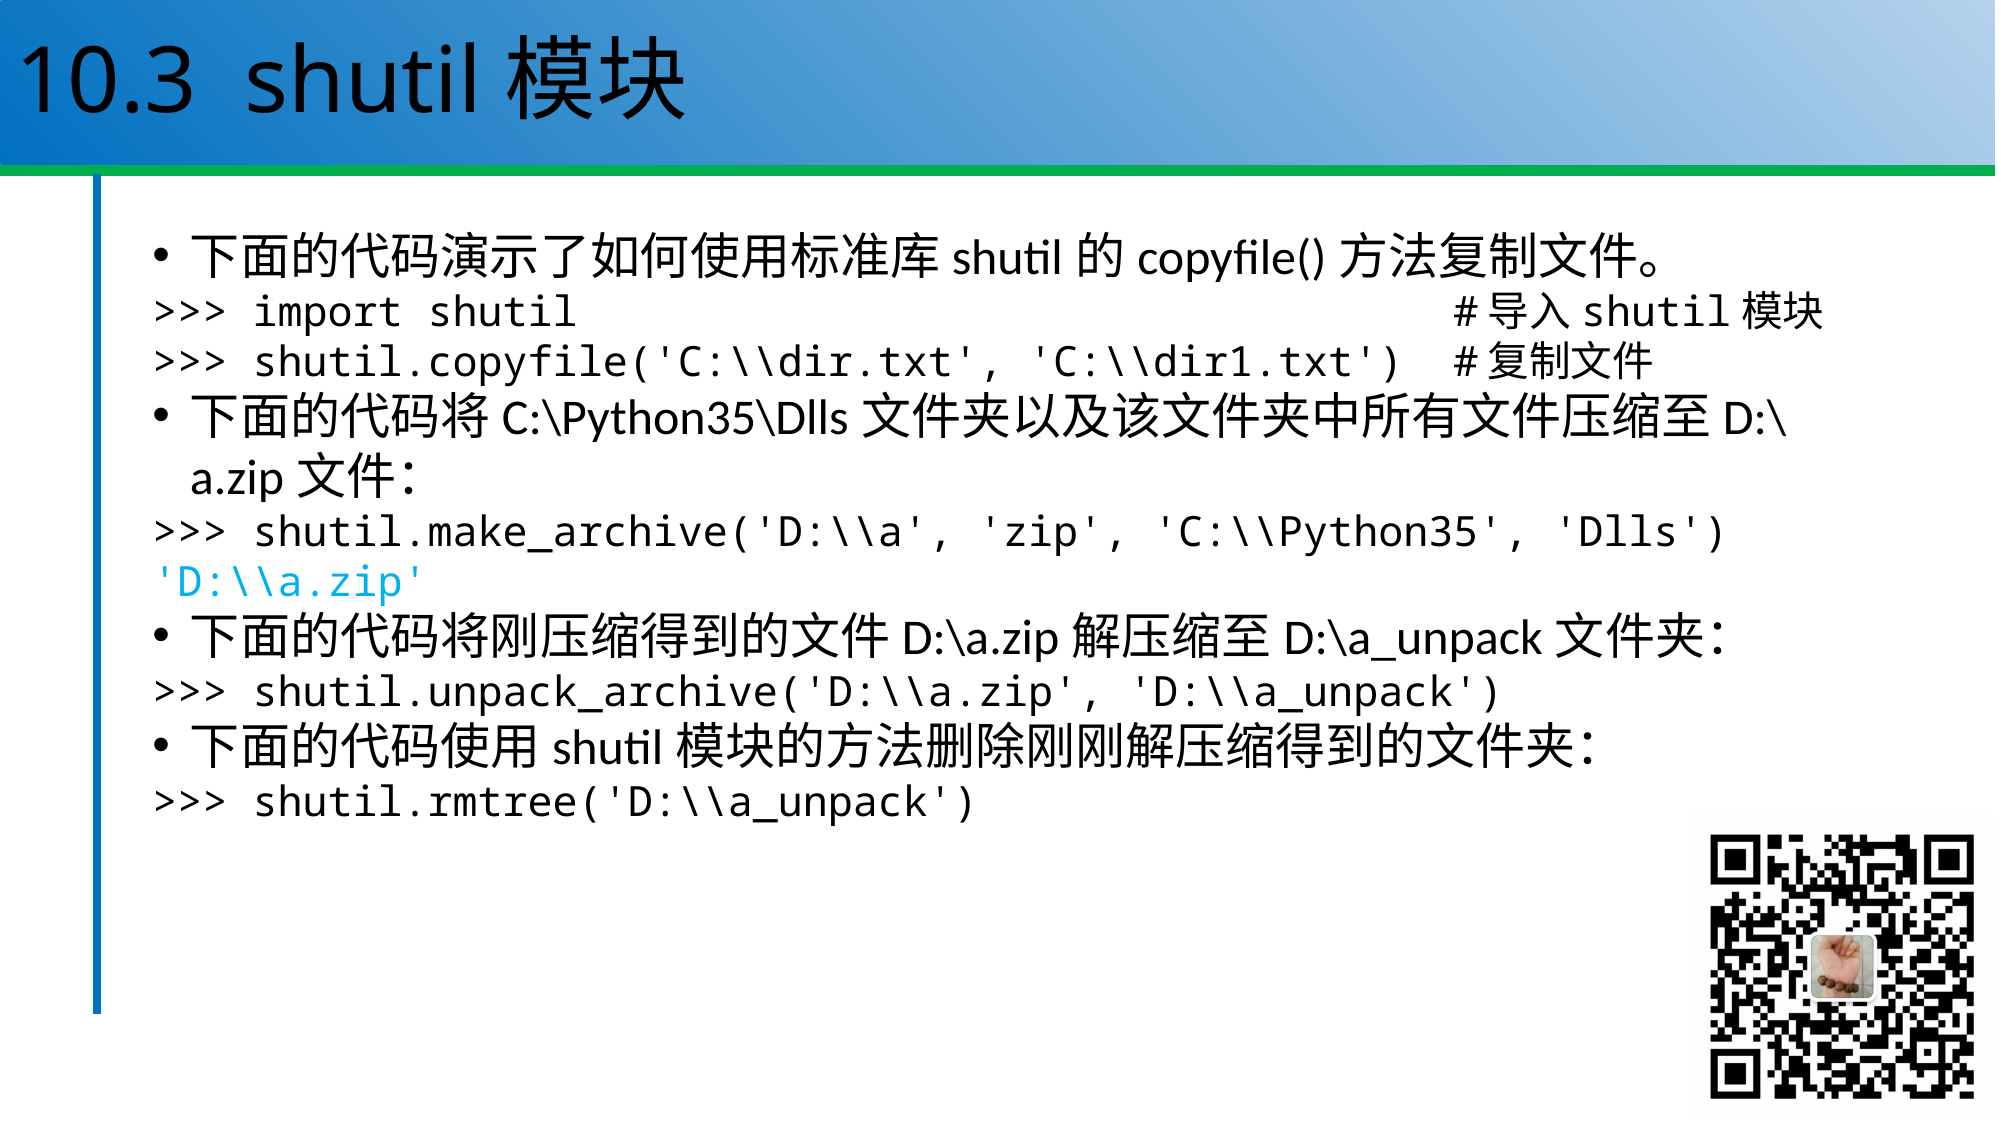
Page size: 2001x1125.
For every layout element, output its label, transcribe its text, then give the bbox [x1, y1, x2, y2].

picture [1689, 813, 1995, 1120]
title 10.3 shutil模块 [0, 0, 1995, 165]
list 下面的代码演示了如何使用标准库shutil的copyfile()方法复制文件。 >>> import shutil #导入shutil模块 >>> shutil.copyfile('C:\\dir.txt', 'C:\\dir1.txt') #复制文件 下面的代码将C:\Python35\Dlls文件夹以及该文件夹中所有文件压缩至D:\a.zip文件： >>> shutil.make_archive('D:\\a', 'zip', 'C:\\Python35', 'Dlls') 'D:\\a.zip' 下面的代码将刚压缩得到的文件D:\a.zip解压缩至D:\a_unpack文件夹： >>> shutil.unpack_archive('D:\\a.zip', 'D:\\a_unpack') 下面的代码使用shutil模块的方法删除刚刚解压缩得到的文件夹： >>> shutil.rmtree('D:\\a_unpack') [137, 216, 1863, 978]
slide_number [1412, 1042, 1863, 1103]
